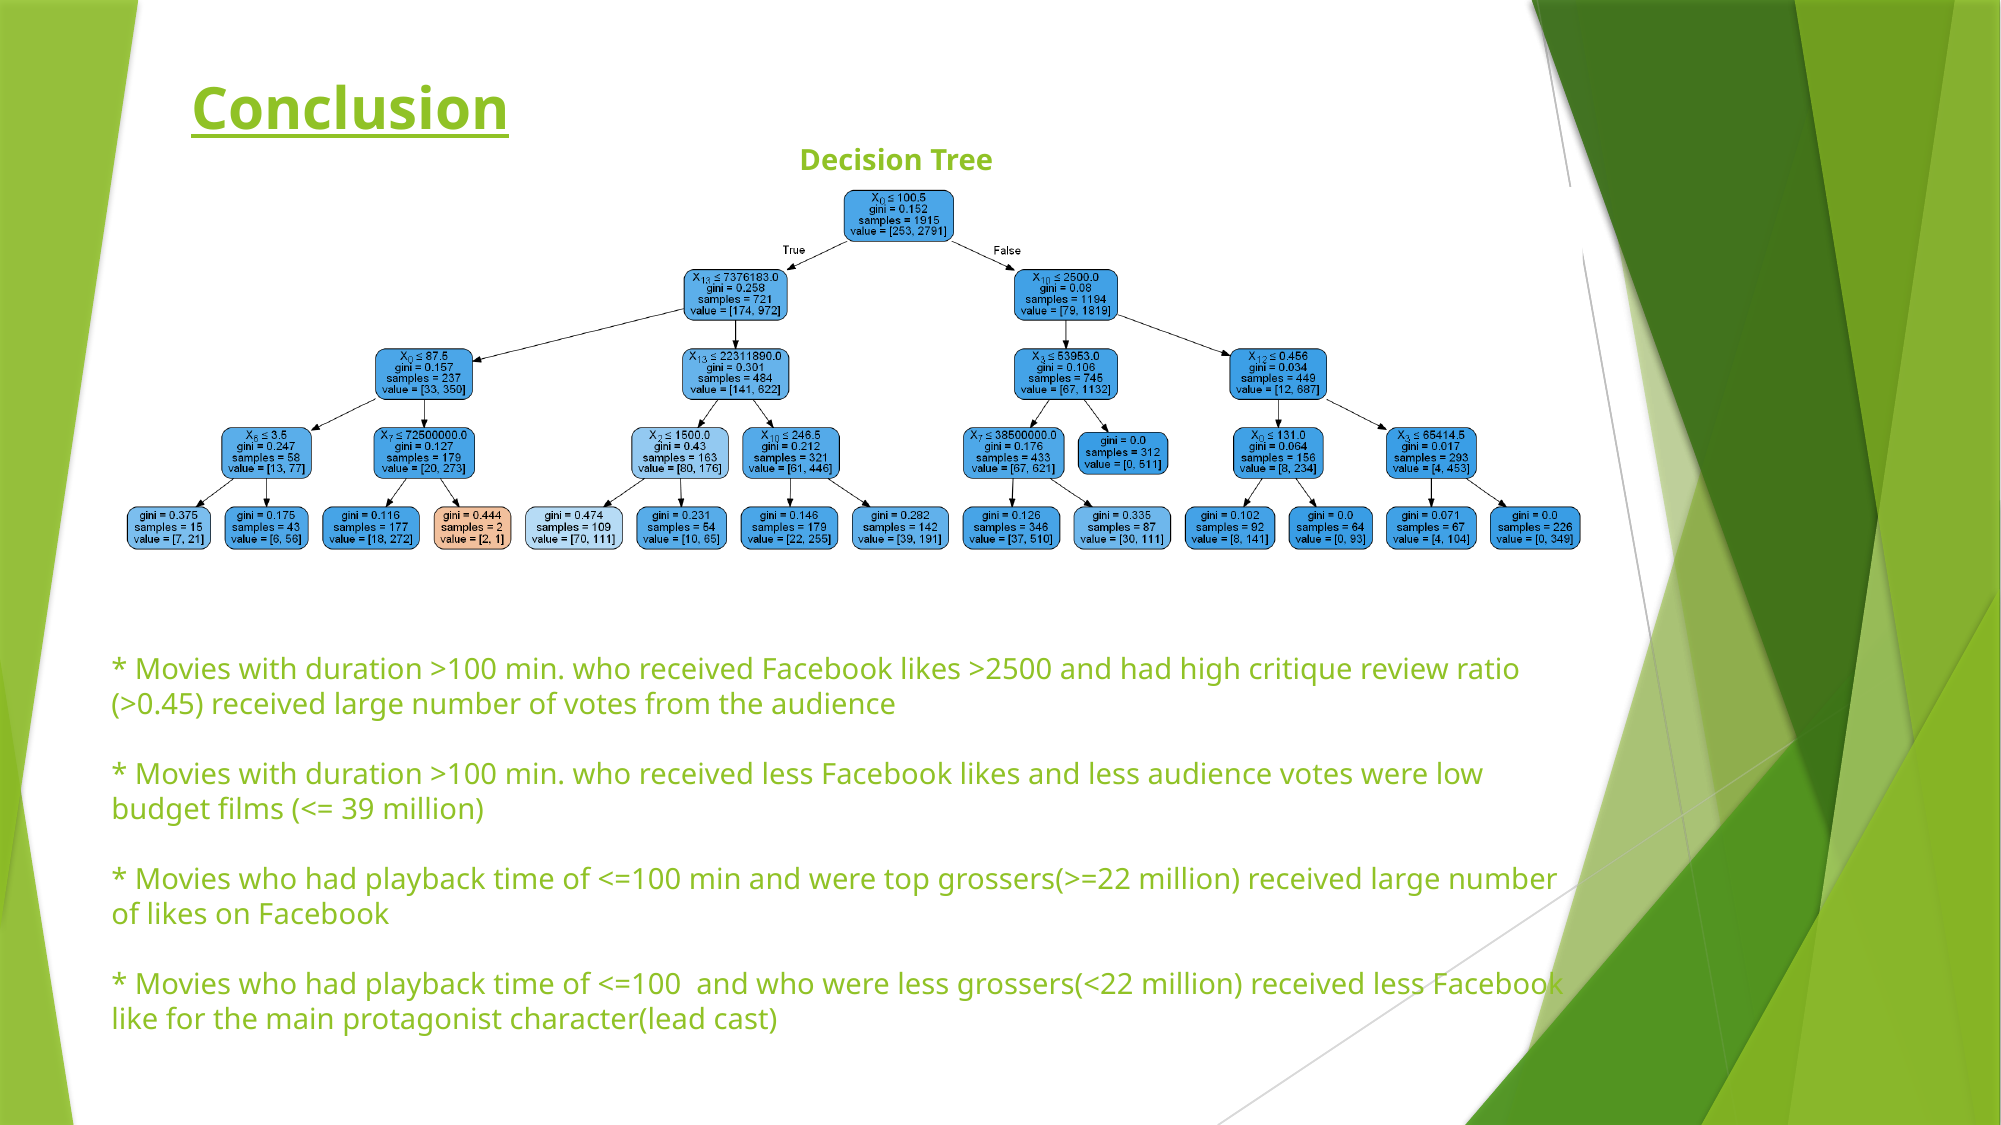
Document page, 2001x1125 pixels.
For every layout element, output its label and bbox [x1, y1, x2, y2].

text_box [0, 0, 2000, 1125]
picture [123, 186, 1583, 553]
